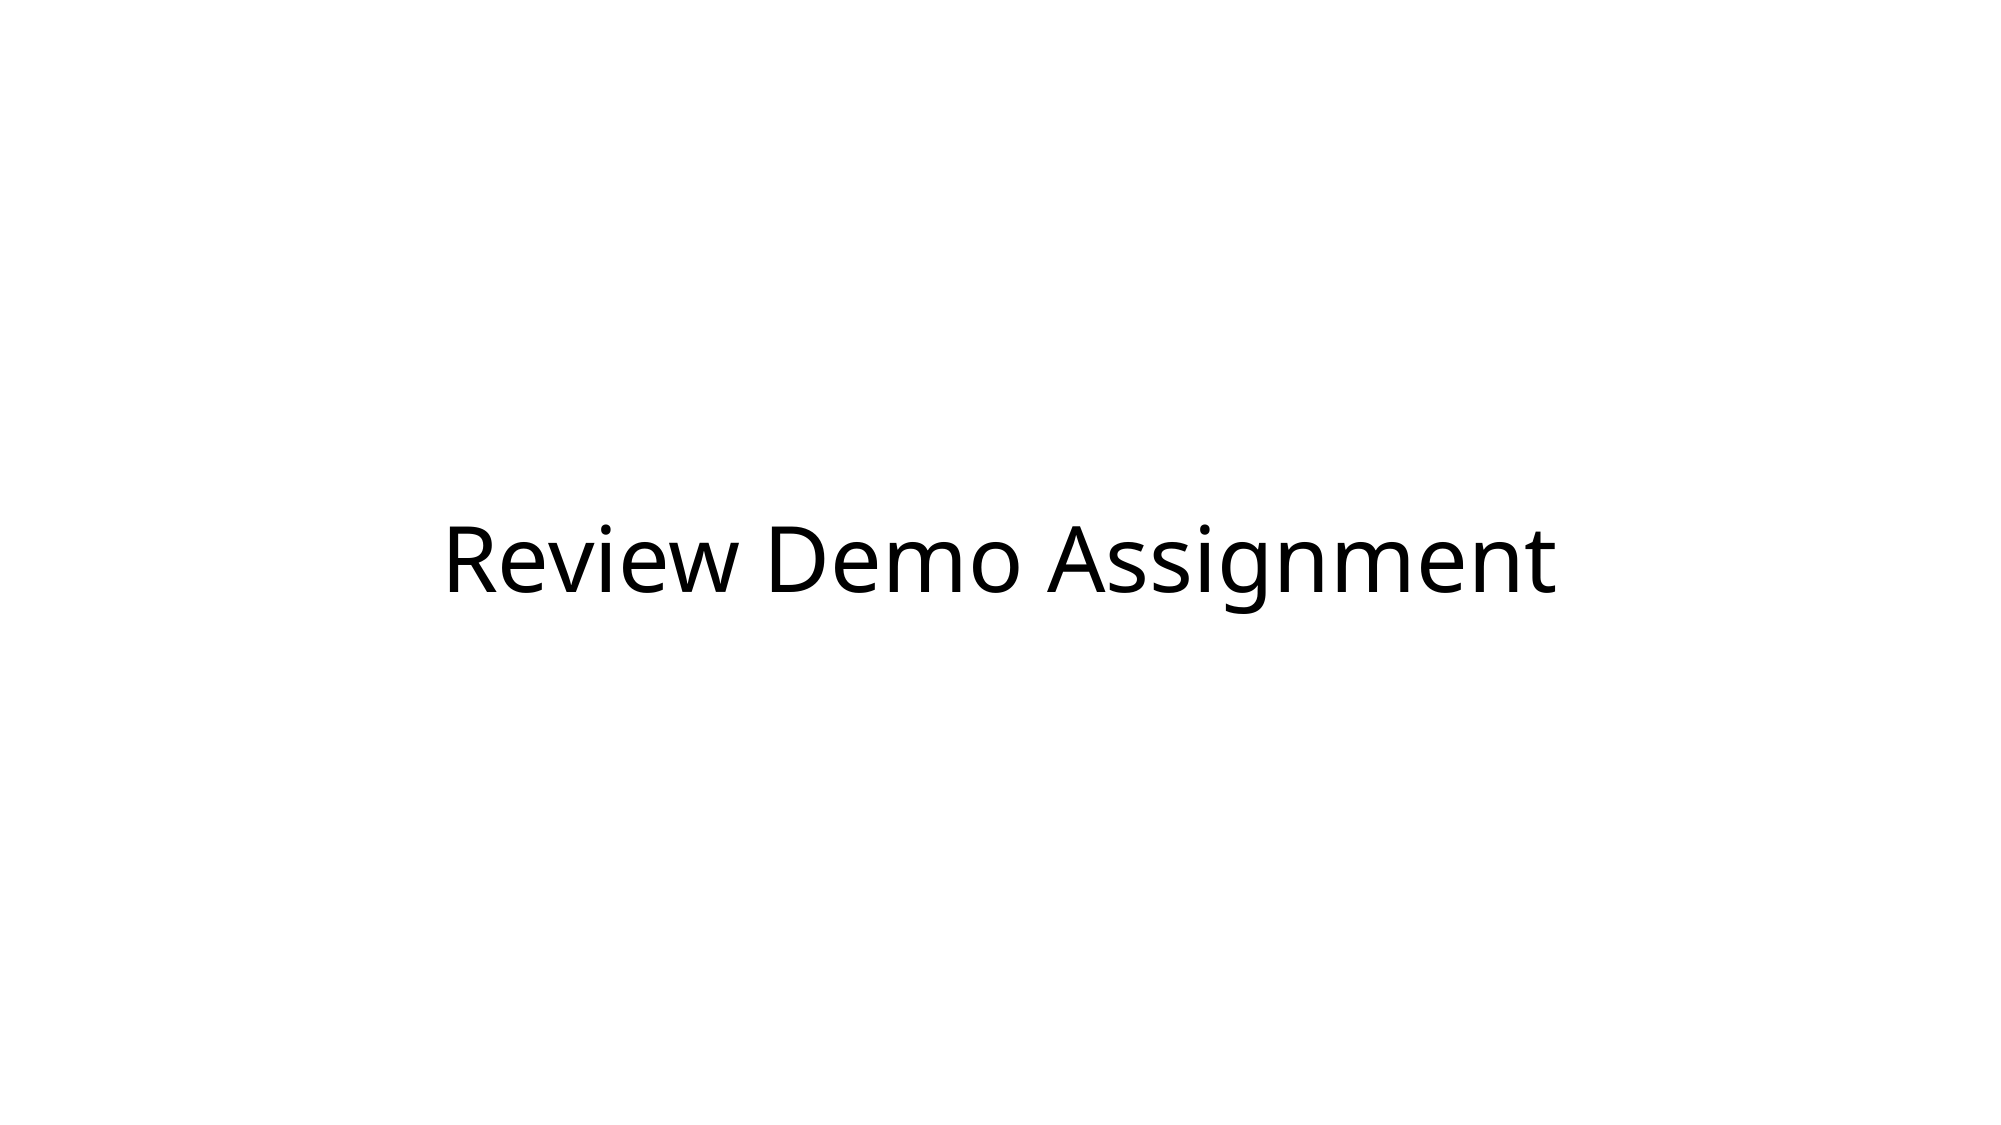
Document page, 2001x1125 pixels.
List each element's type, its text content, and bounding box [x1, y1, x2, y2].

title Review Demo Assignment [249, 500, 1750, 625]
